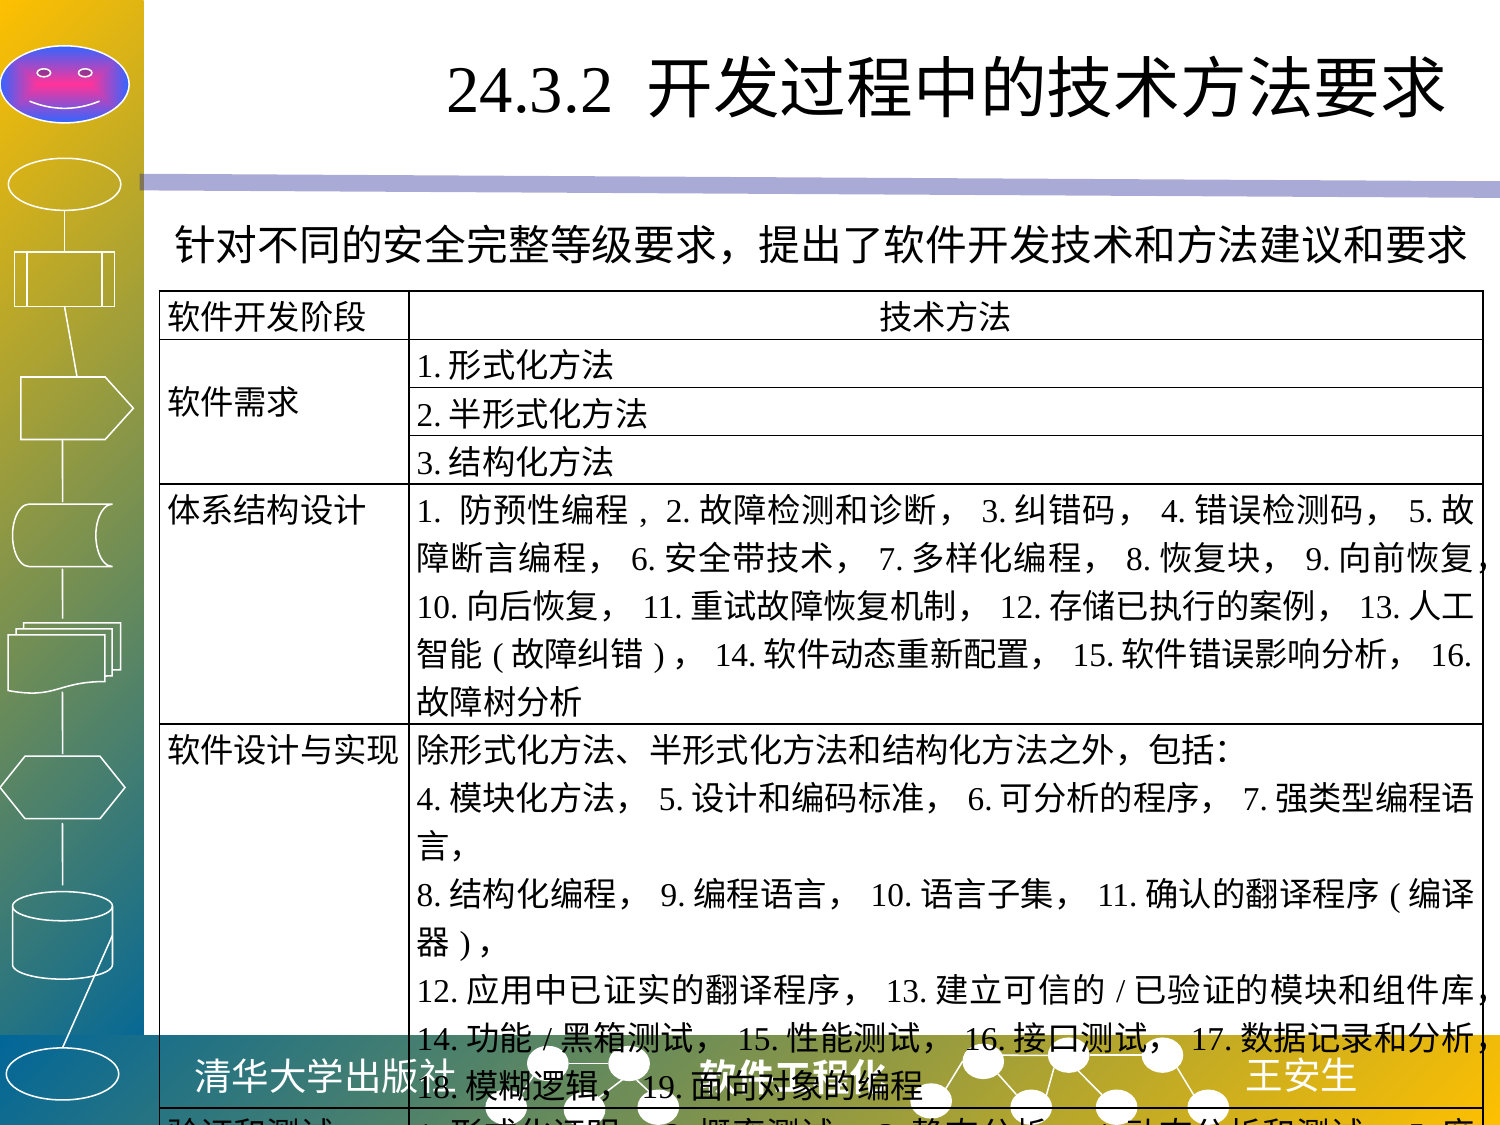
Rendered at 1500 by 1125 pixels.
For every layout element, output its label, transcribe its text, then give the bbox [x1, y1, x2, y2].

table_header 软件开发阶段 [160, 292, 408, 339]
table_cell 验证和测试 [160, 1109, 408, 1125]
table_cell 2.半形式化方法 [410, 388, 1482, 435]
table_cell 除形式化方法、半形式化方法和结构化方法之外，包括： 4.模块化方法，5.设计和编码标准，6.可分析的程序，7.强类型编程语言， 8.结构化编程，9.编程语言，10.语言子集，11.确认的翻译程序(编译器)， 12.应用中已证实的翻译程序，13.建立可信的/已验证的模块和组件库， 14.功能/黑箱测试，15.性能测试，16.接口测试，17.数据记录和分析， 18.模糊逻辑，19.面向对象的编程 [410, 725, 1482, 1107]
table_cell 1.形式化方法 [410, 340, 1482, 387]
table_cell 1.形式化证明，2.概率测试，3.静态分析，4.动态分析和测试，5.度量元，6.可追踪性矩阵，7.软件出错影响性分析。 [410, 1109, 1482, 1125]
title 24.3.2 开发过程中的技术方法要求 [187, 24, 1463, 147]
table_cell 3.结构化方法 [410, 436, 1482, 483]
table_header 技术方法 [410, 292, 1482, 339]
table_cell 体系结构设计 [160, 485, 408, 723]
table_cell 1. 防预性编程, 2.故障检测和诊断，3.纠错码，4.错误检测码，5.故障断言编程，6.安全带技术，7.多样化编程，8.恢复块，9.向前恢复，10.向后恢复，11.重试故障恢复机制，12.存储已执行的案例，13.人工智能(故障纠错)，14.软件动态重新配置，15.软件错误影响分析，16.故障树分析 [410, 485, 1482, 723]
text_box 针对不同的安全完整等级要求，提出了软件开发技术和方法建议和要求 [159, 211, 1491, 277]
table_cell 软件需求 [160, 340, 408, 483]
table_cell 软件设计与实现 [160, 725, 408, 1107]
